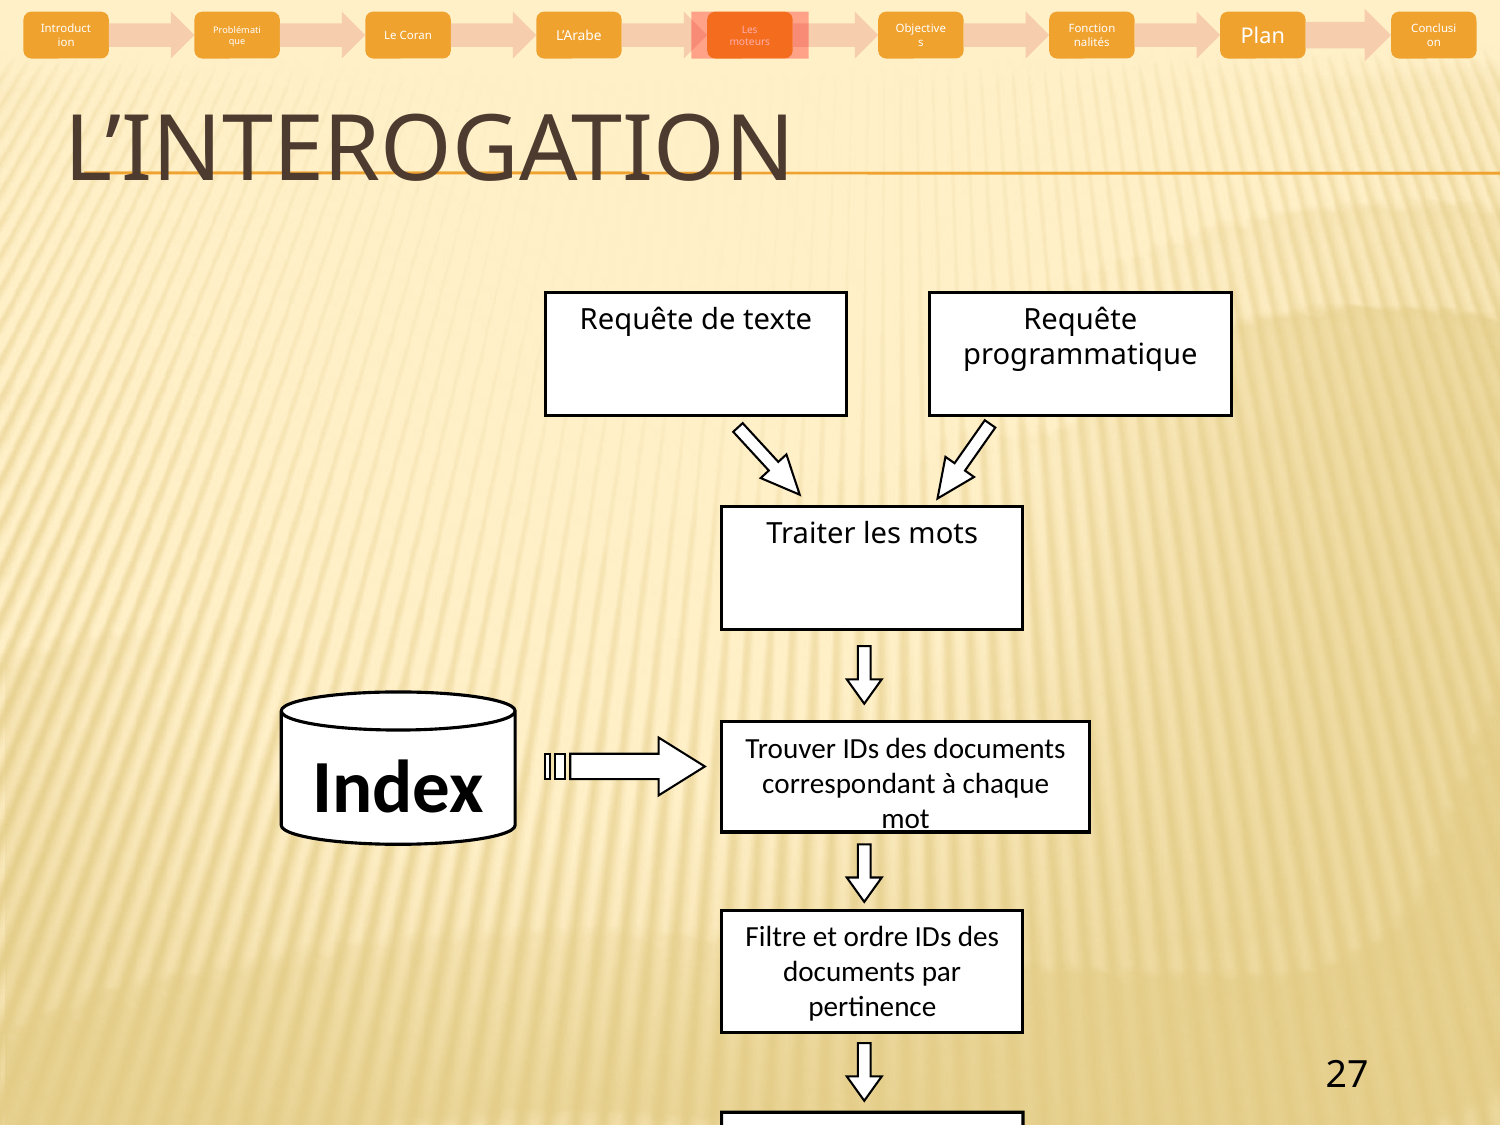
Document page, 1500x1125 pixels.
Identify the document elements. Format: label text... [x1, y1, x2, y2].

text_box [689, 10, 811, 61]
title L’Interogation [50, 75, 1475, 213]
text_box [280, 292, 1313, 1125]
list [50, 254, 1475, 998]
